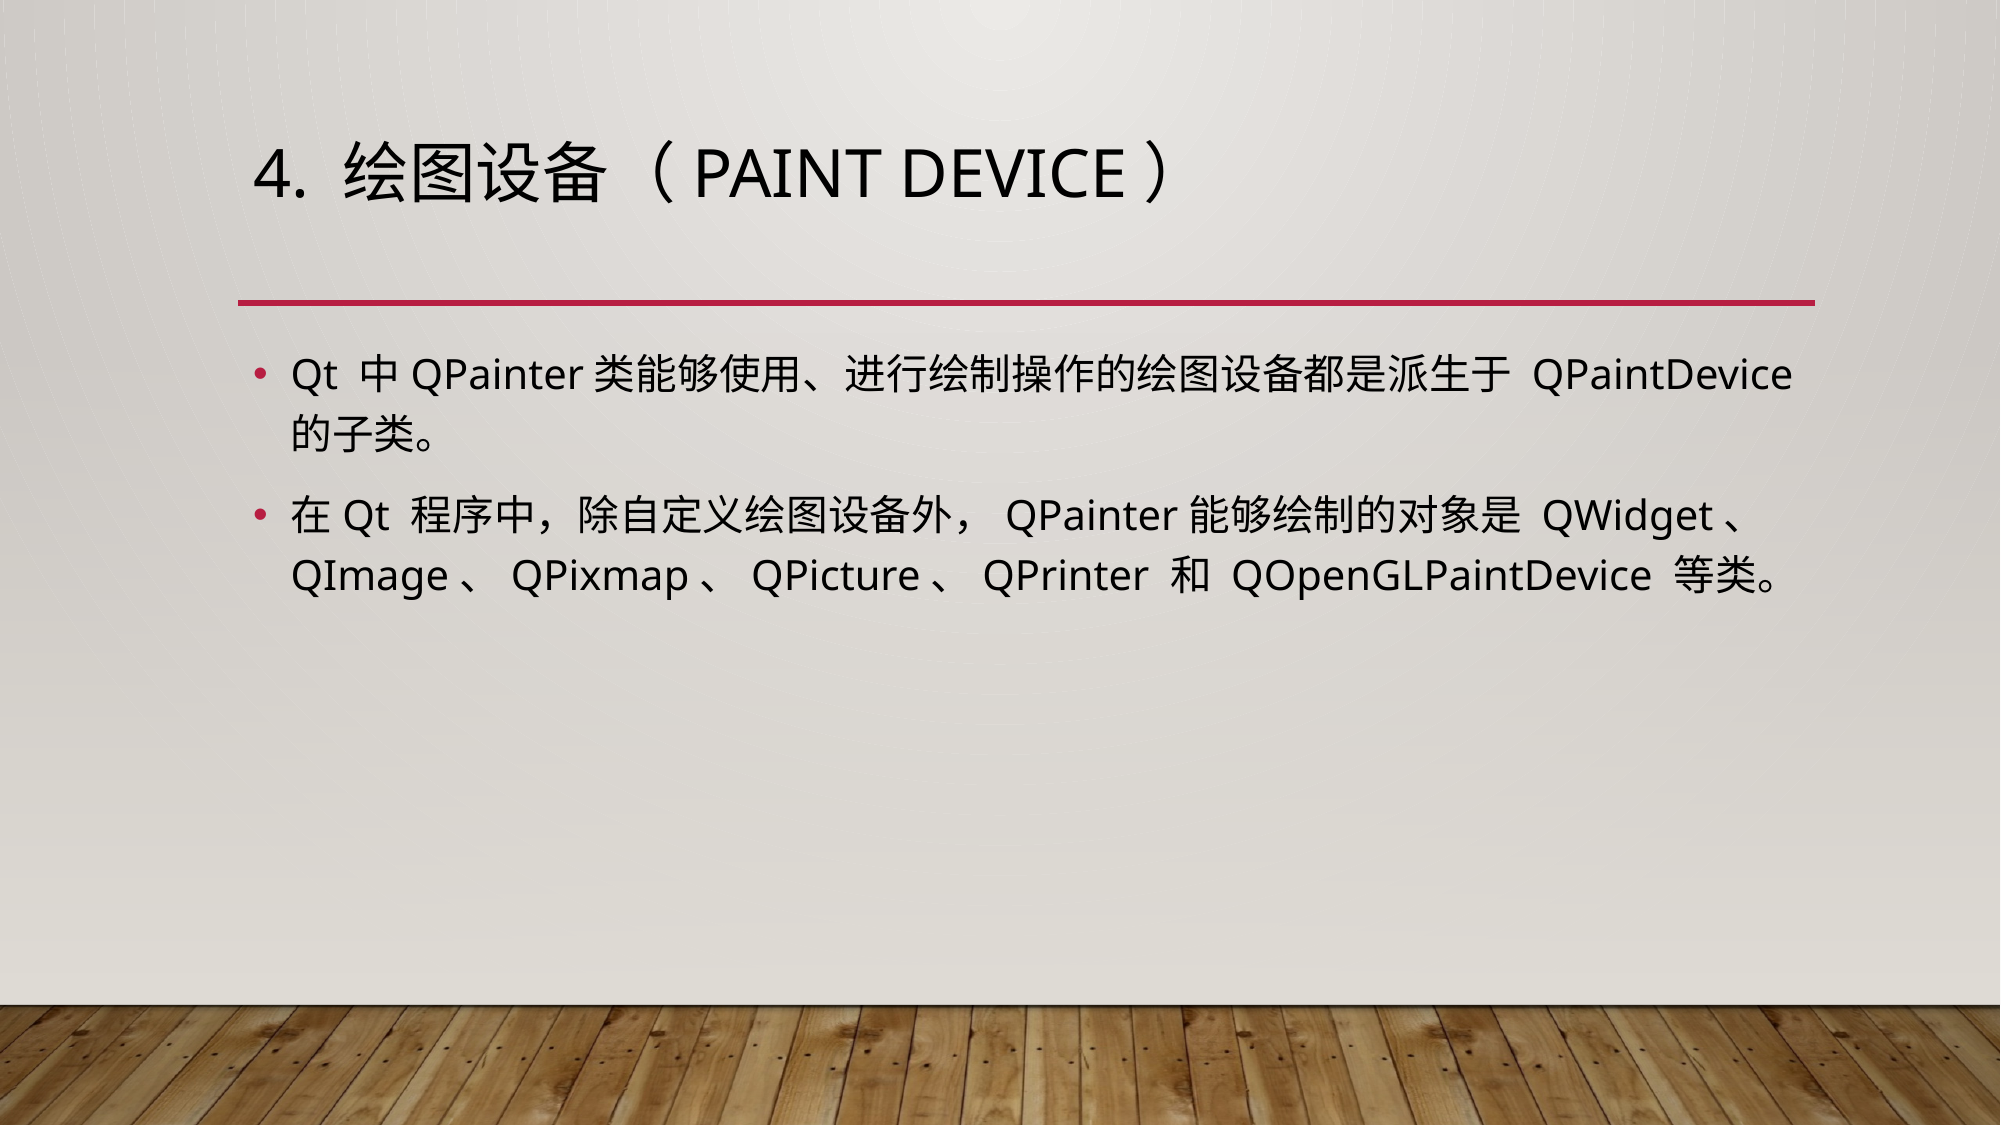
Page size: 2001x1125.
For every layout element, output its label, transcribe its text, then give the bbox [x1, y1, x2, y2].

picture [0, 1005, 2000, 1125]
list Qt 中QPainter类能够使用、进行绘制操作的绘图设备都是派生于 QPaintDevice 的子类。 在Qt 程序中，除自定义绘图设备外，QPainter能够绘制的对象是 QWidget、QImage、QPixmap、QPicture、QPrinter 和 QOpenGLPaintDevice 等类。 [238, 330, 1814, 897]
title 4. 绘图设备（Paint Device） [238, 131, 1814, 305]
